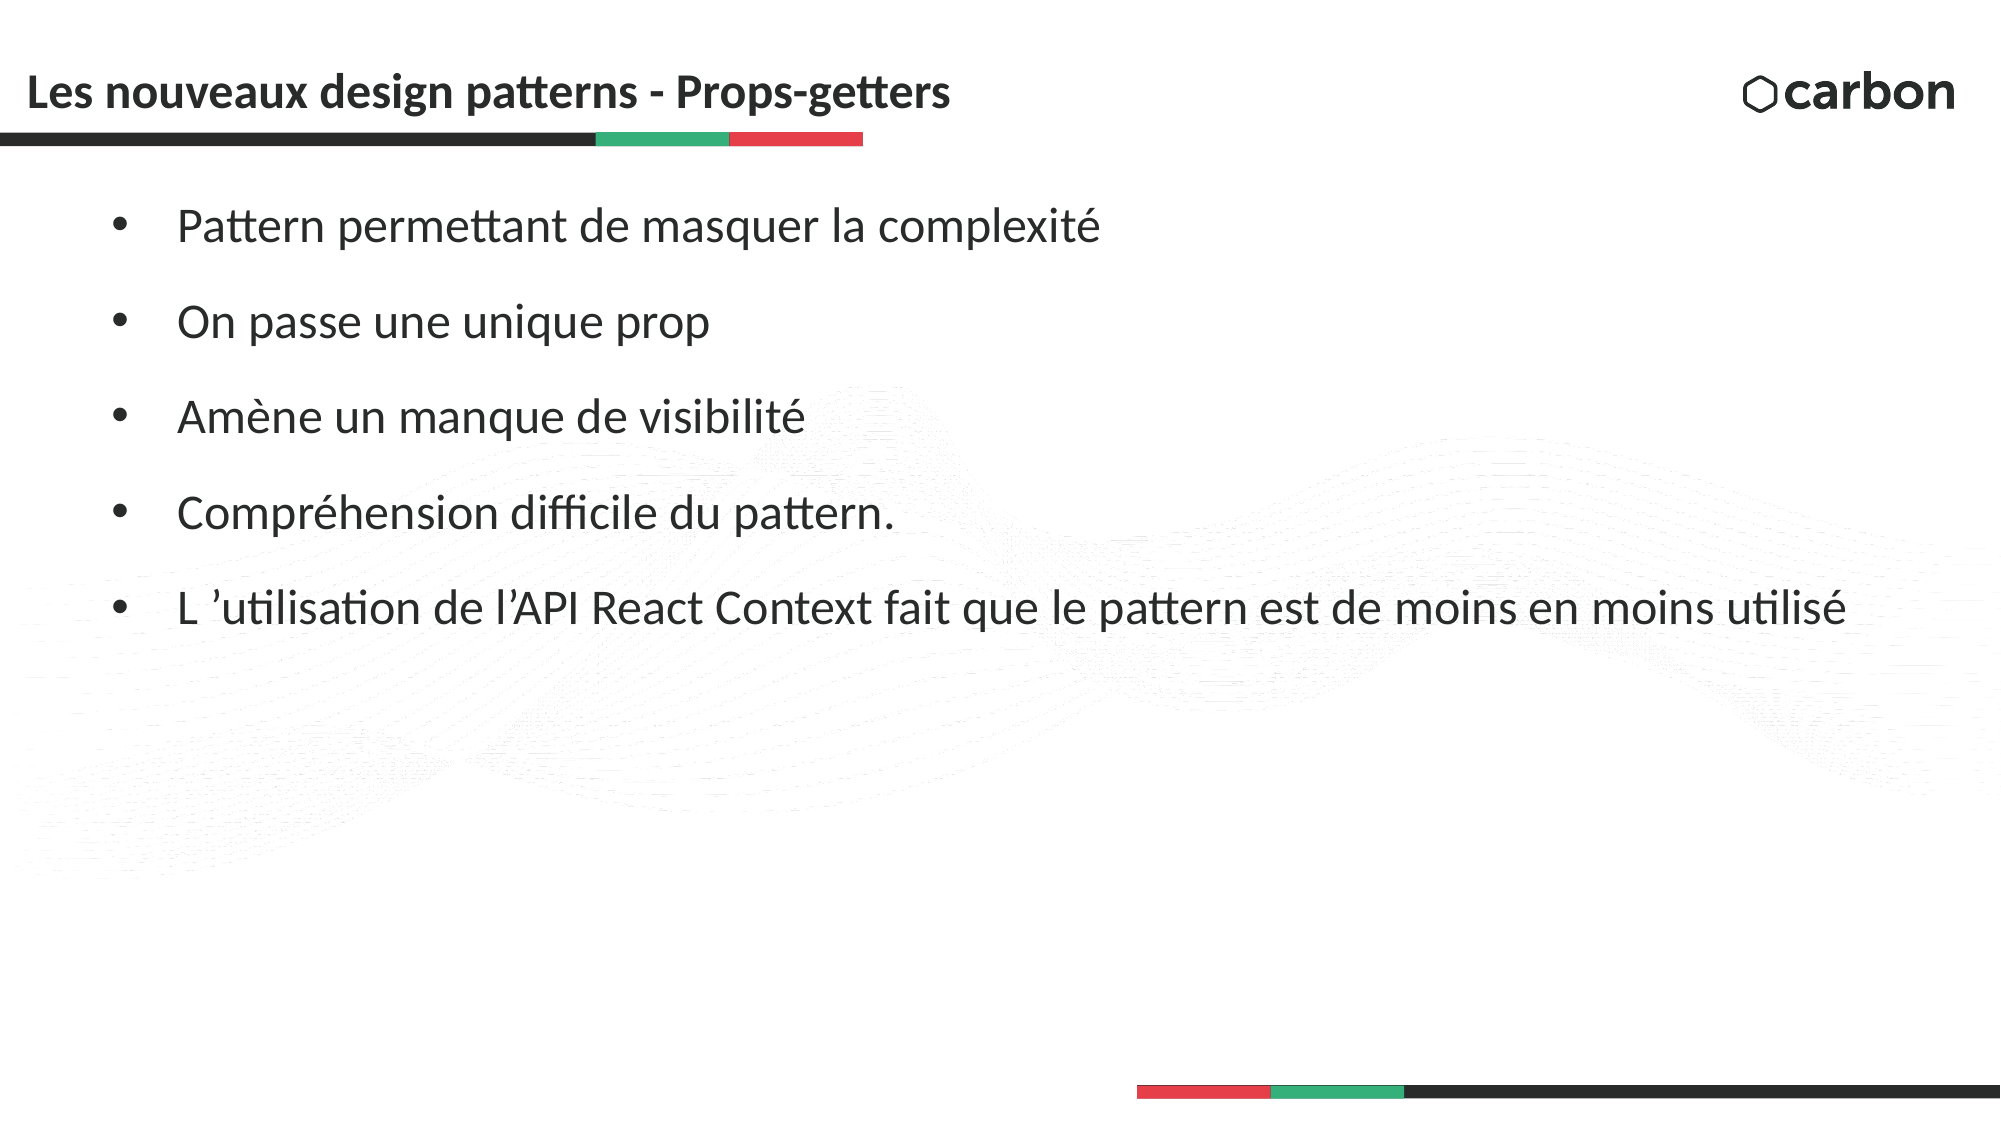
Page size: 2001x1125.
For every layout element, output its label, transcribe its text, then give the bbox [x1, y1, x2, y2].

list Pattern permettant de masquer la complexité On passe une unique prop Amène un manque de visibilité Compréhension difficile du pattern. L ’utilisation de l’API React Context fait que le pattern est de moins en moins utilisé [87, 191, 1892, 1005]
title Les nouveaux design patterns - Props-getters [12, 52, 1712, 133]
picture [1743, 71, 1954, 113]
